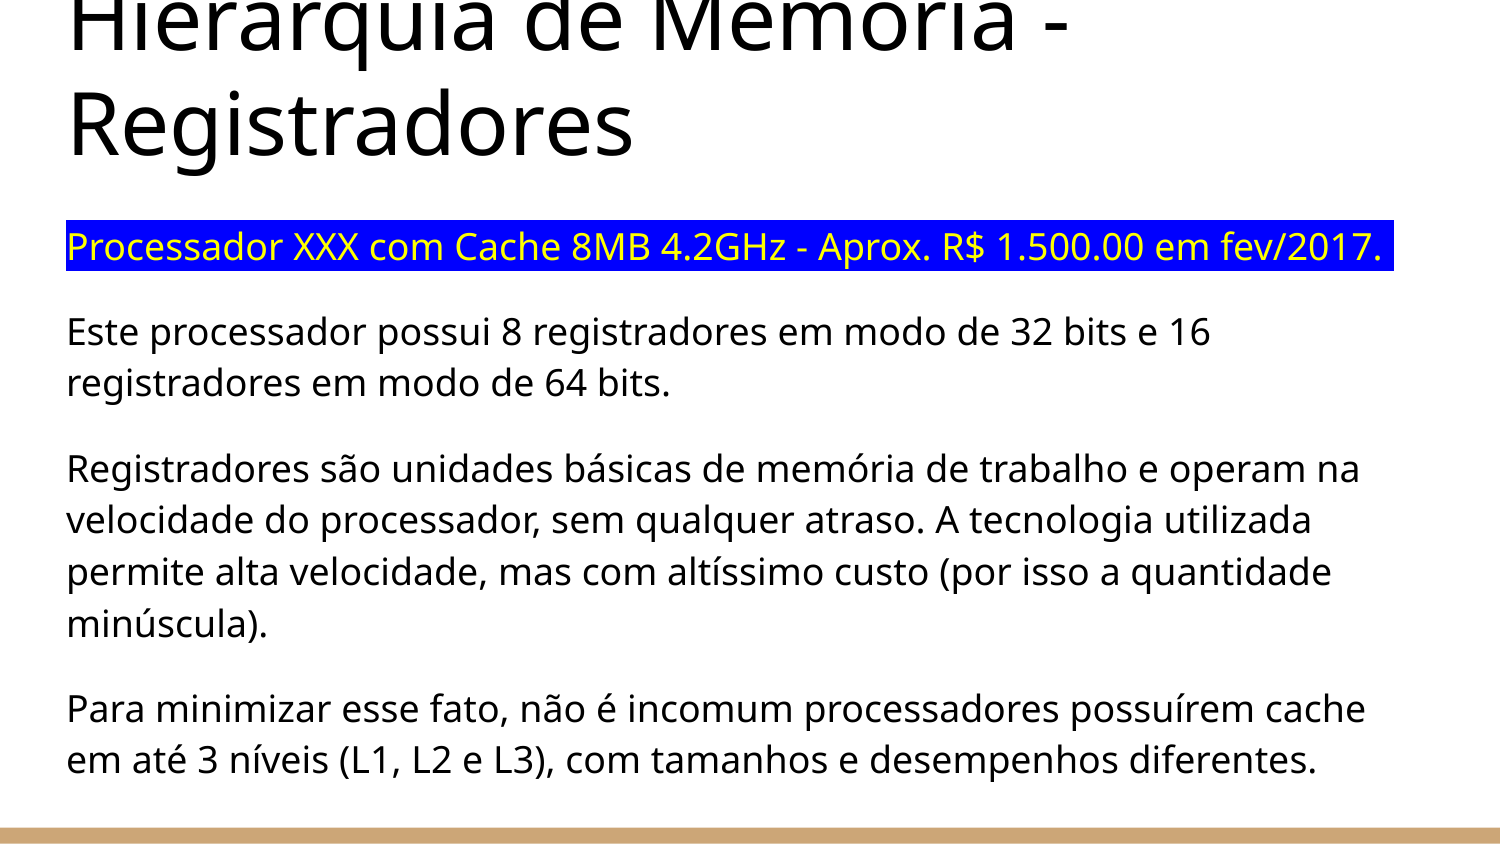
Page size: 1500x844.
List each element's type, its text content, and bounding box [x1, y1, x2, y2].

title Hierarquia de Memória - Registradores [51, 51, 1449, 189]
list Processador XXX com Cache 8MB 4.2GHz - Aprox. R$ 1.500.00 em fev/2017. Este processador possui 8 registradores em modo de 32 bits e 16 registradores em modo de 64 bits. Registradores são unidades básicas de memória de trabalho e operam na velocidade do processador, sem qualquer atraso. A tecnologia utilizada permite alta velocidade, mas com altíssimo custo (por isso a quantidade minúscula). Para minimizar esse fato, não é incomum processadores possuírem cache em até 3 níveis (L1, L2 e L3), com tamanhos e desempenhos diferentes. [51, 200, 1449, 752]
